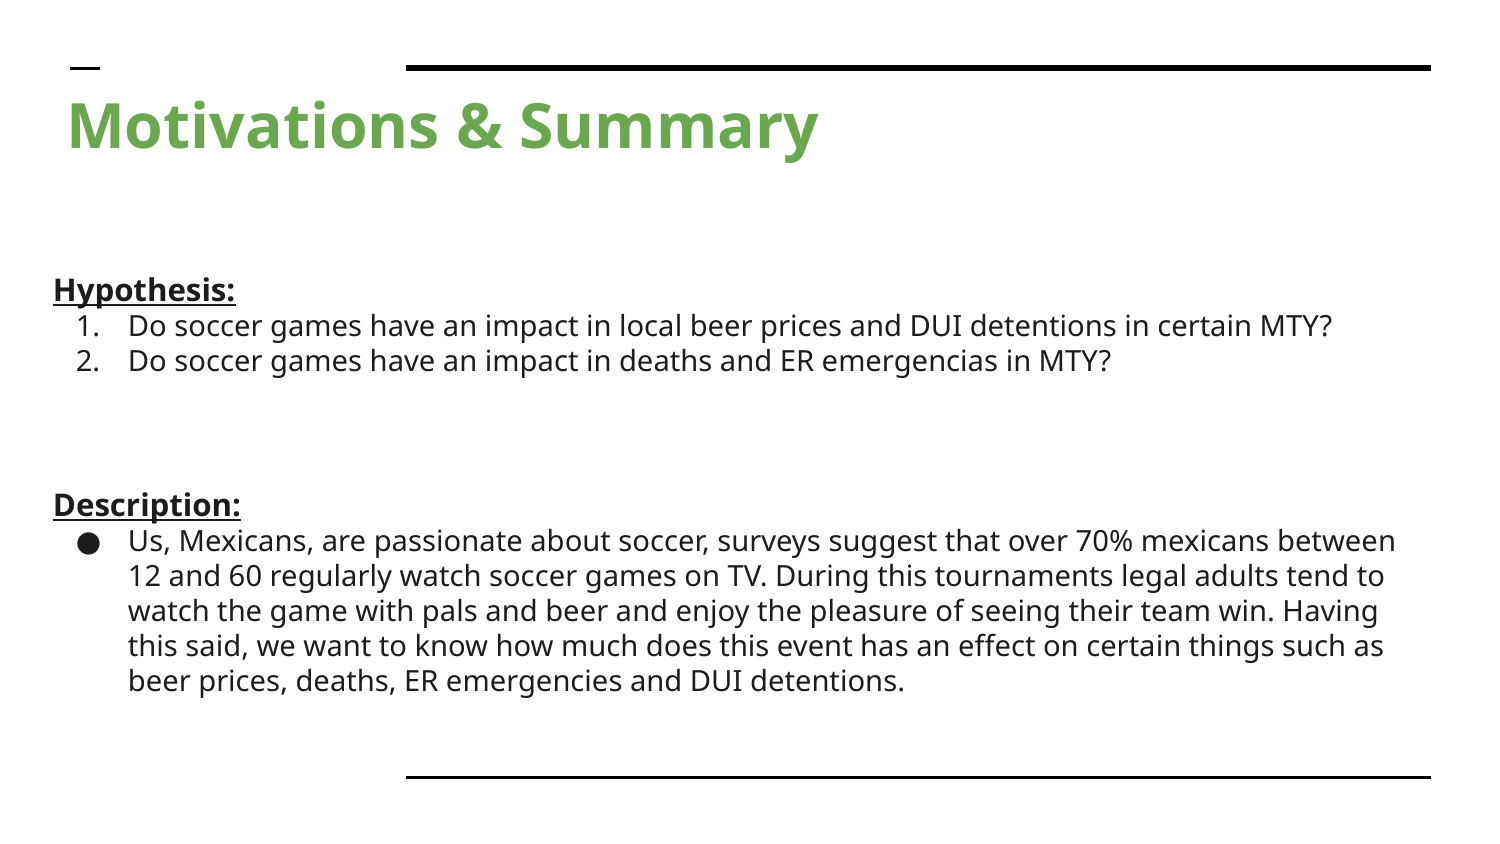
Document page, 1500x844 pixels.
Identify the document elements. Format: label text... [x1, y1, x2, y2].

title Motivations & Summary [51, 71, 1449, 166]
list Hypothesis: Do soccer games have an impact in local beer prices and DUI detentions in certain MTY? Do soccer games have an impact in deaths and ER emergencias in MTY? Description: Us, Mexicans, are passionate about soccer, surveys suggest that over 70% mexicans between 12 and 60 regularly watch soccer games on TV. During this tournaments legal adults tend to watch the game with pals and beer and enjoy the pleasure of seeing their team win. Having this said, we want to know how much does this event has an effect on certain things such as beer prices, deaths, ER emergencies and DUI detentions. [37, 255, 1436, 715]
